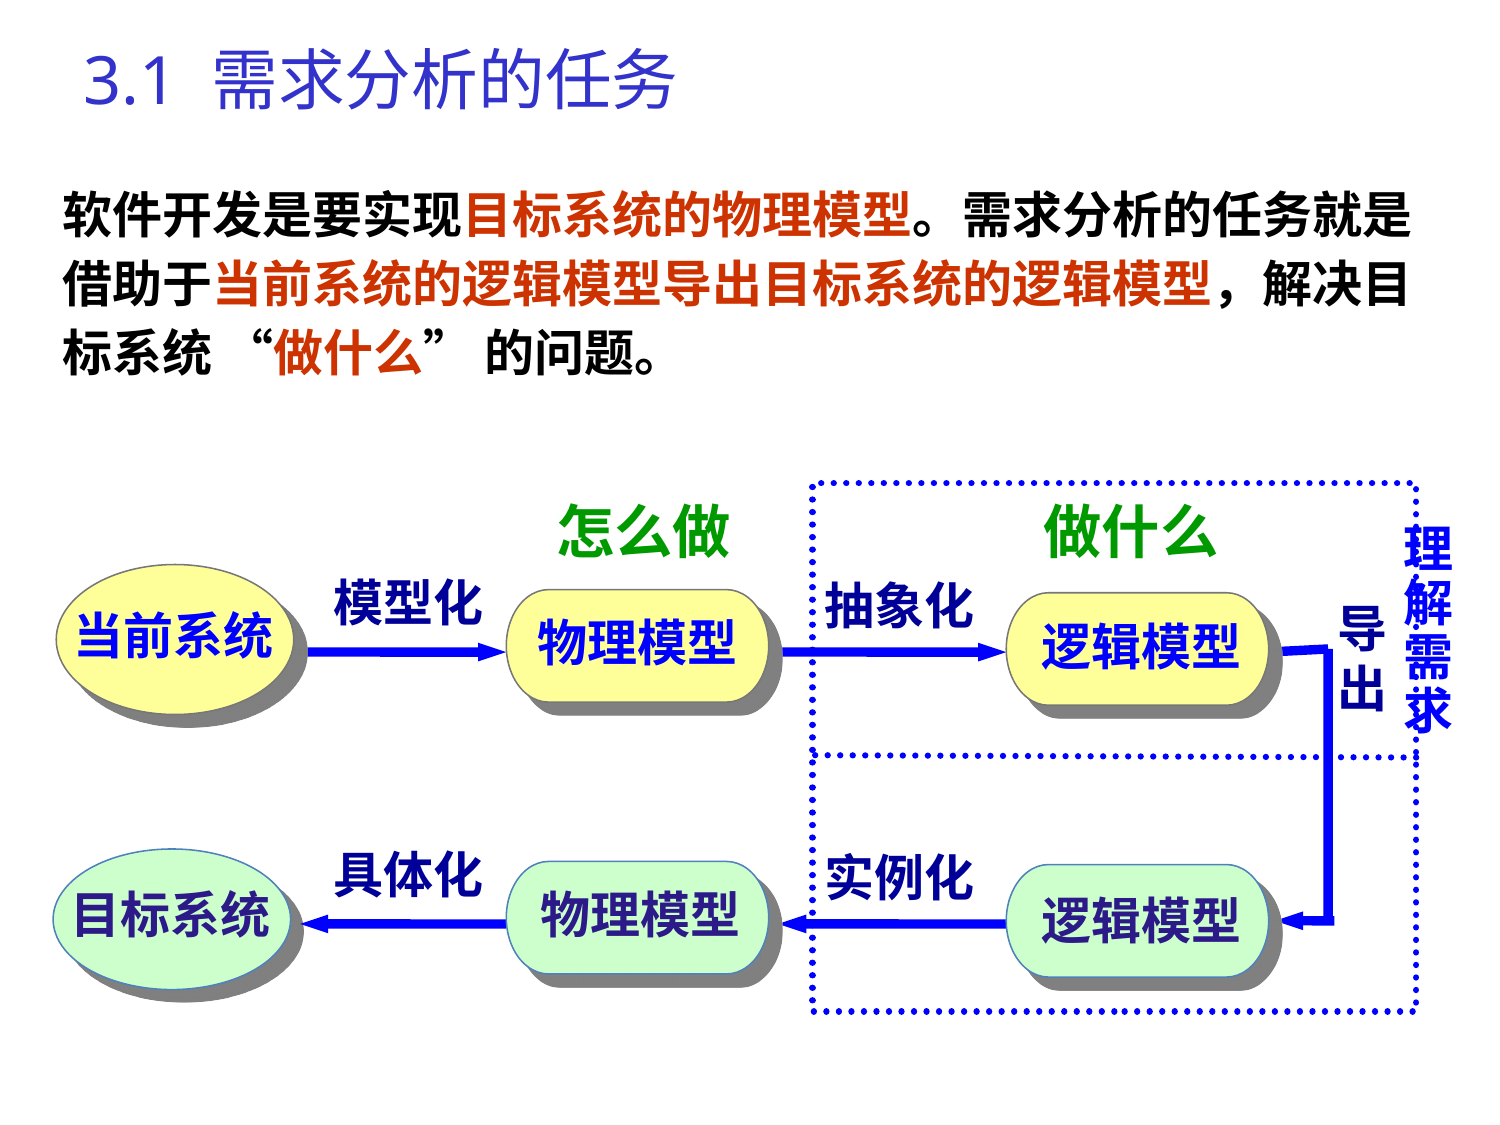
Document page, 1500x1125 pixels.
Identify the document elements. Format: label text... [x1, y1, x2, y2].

text_box 软件开发是要实现目标系统的物理模型。需求分析的任务就是借助于当前系统的逻辑模型导出目标系统的逻辑模型，解决目标系统 “做什么” 的问题。 [47, 166, 1459, 389]
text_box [52, 483, 1469, 1012]
text_box 3.1 需求分析的任务 [41, 30, 722, 126]
